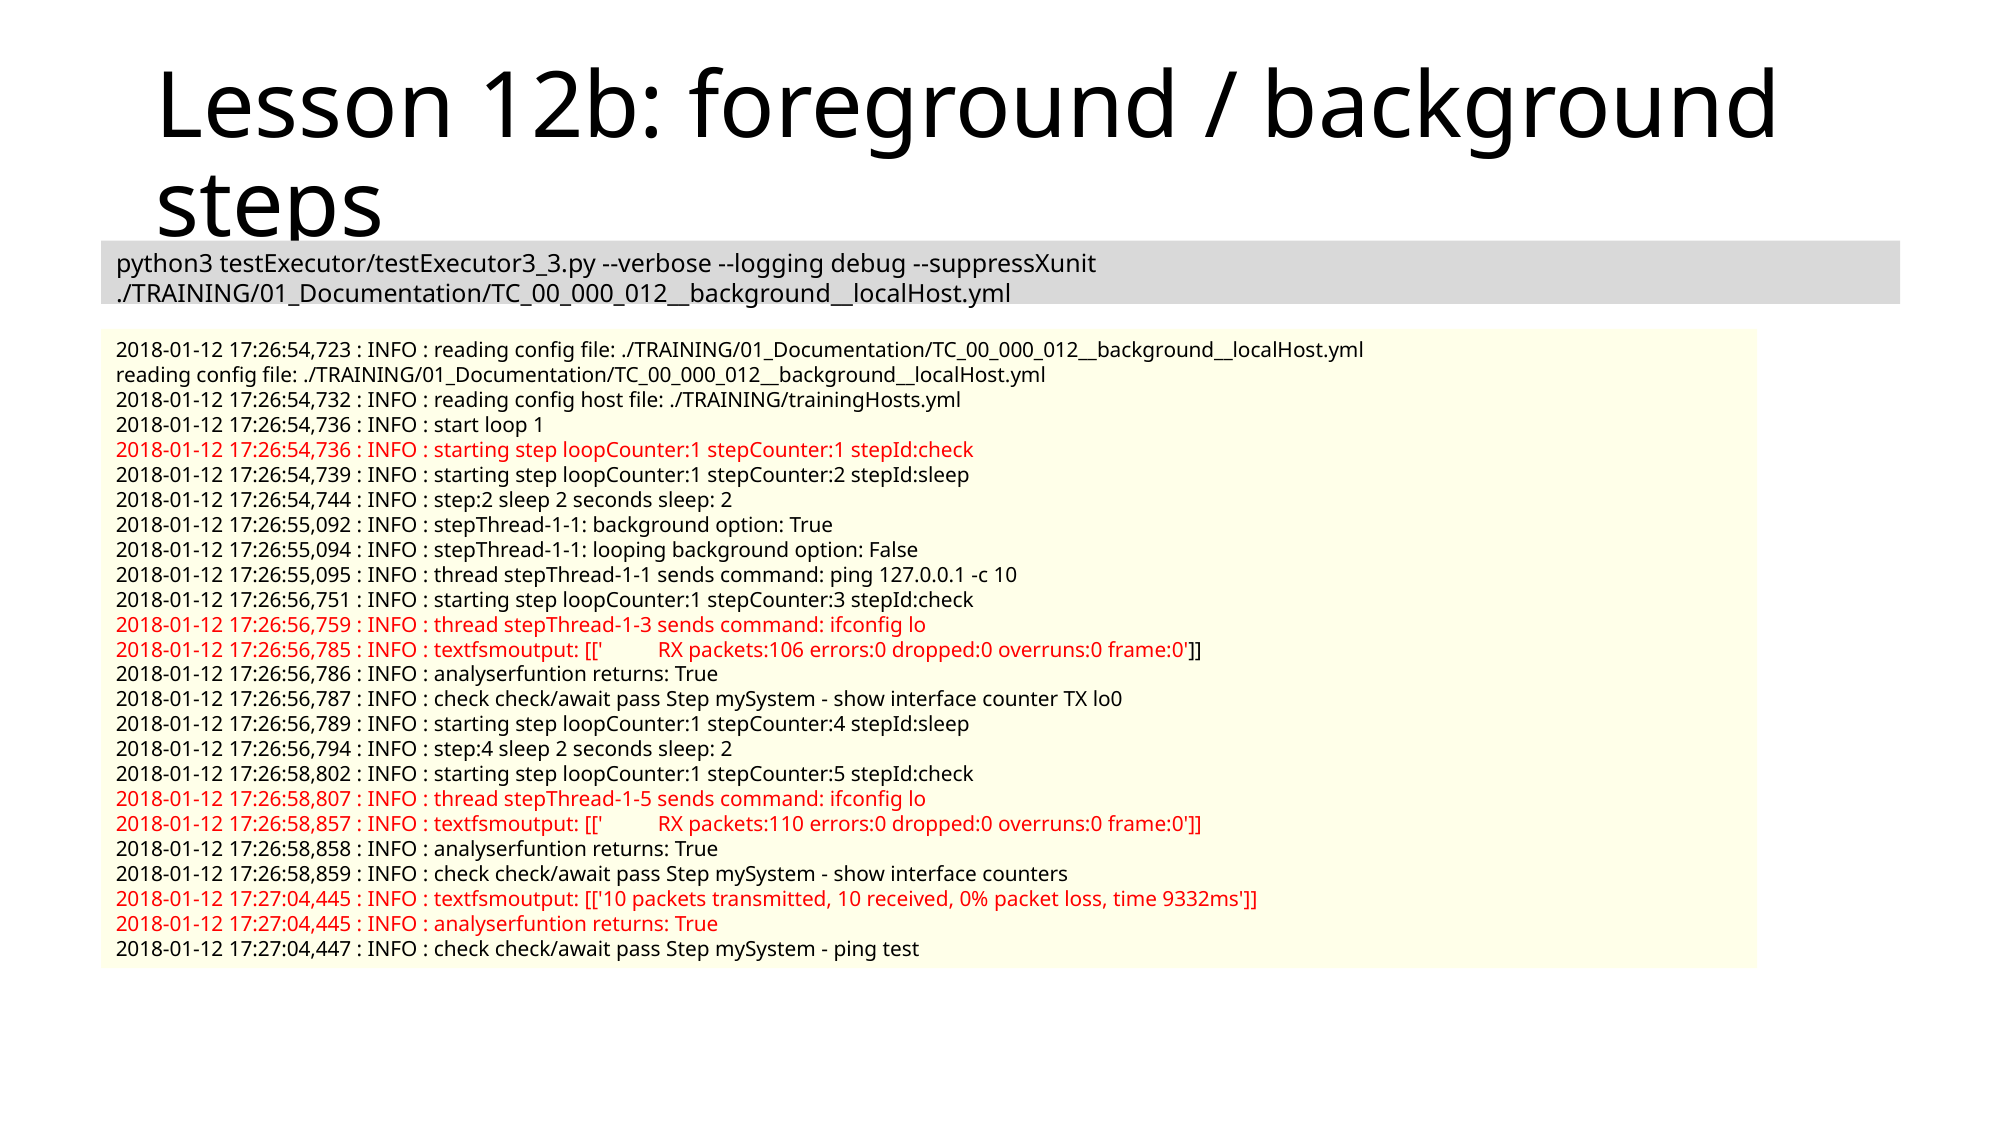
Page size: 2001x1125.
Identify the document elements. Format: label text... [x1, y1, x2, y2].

title Lesson 12b: foreground / background steps [140, 48, 1866, 240]
text_box 2018-01-12 17:26:54,723 : INFO : reading config file: ./TRAINING/01_Documentation/TC_00_000_012__background__localHost.yml reading config file: ./TRAINING/01_Documentation/TC_00_000_012__background__localHost.yml 2018-01-12 17:26:54,732 : INFO : reading config host file: ./TRAINING/trainingHosts.yml 2018-01-12 17:26:54,736 : INFO : start loop 1 2018-01-12 17:26:54,736 : INFO : starting step loopCounter:1 stepCounter:1 stepId:check 2018-01-12 17:26:54,739 : INFO : starting step loopCounter:1 stepCounter:2 stepId:sleep 2018-01-12 17:26:54,744 : INFO : step:2 sleep 2 seconds sleep: 2 2018-01-12 17:26:55,092 : INFO : stepThread-1-1: background option: True 2018-01-12 17:26:55,094 : INFO : stepThread-1-1: looping background option: False 2018-01-12 17:26:55,095 : INFO : thread stepThread-1-1 sends command: ping 127.0.0.1 -c 10 2018-01-12 17:26:56,751 : INFO : starting step loopCounter:1 stepCounter:3 stepId:check 2018-01-12 17:26:56,759 : INFO : thread stepThread-1-3 sends command: ifconfig lo 2018-01-12 17:26:56,785 : INFO : textfsmoutput: [[' RX packets:106 errors:0 dropped:0 overruns:0 frame:0']] 2018-01-12 17:26:56,786 : INFO : analyserfuntion returns: True 2018-01-12 17:26:56,787 : INFO : check check/await pass Step mySystem - show interface counter TX lo0 2018-01-12 17:26:56,789 : INFO : starting step loopCounter:1 stepCounter:4 stepId:sleep 2018-01-12 17:26:56,794 : INFO : step:4 sleep 2 seconds sleep: 2 2018-01-12 17:26:58,802 : INFO : starting step loopCounter:1 stepCounter:5 stepId:check 2018-01-12 17:26:58,807 : INFO : thread stepThread-1-5 sends command: ifconfig lo 2018-01-12 17:26:58,857 : INFO : textfsmoutput: [[' RX packets:110 errors:0 dropped:0 overruns:0 frame:0']] 2018-01-12 17:26:58,858 : INFO : analyserfuntion returns: True 2018-01-12 17:26:58,859 : INFO : check check/await pass Step mySystem - show interface counters 2018-01-12 17:27:04,445 : INFO : textfsmoutput: [['10 packets transmitted, 10 received, 0% packet loss, time 9332ms']] 2018-01-12 17:27:04,445 : INFO : analyserfuntion returns: True 2018-01-12 17:27:04,447 : INFO : check check/await pass Step mySystem - ping test [101, 328, 1758, 969]
text_box python3 testExecutor/testExecutor3_3.py --verbose --logging debug --suppressXunit ./TRAINING/01_Documentation/TC_00_000_012__background__localHost.yml [101, 240, 1901, 304]
